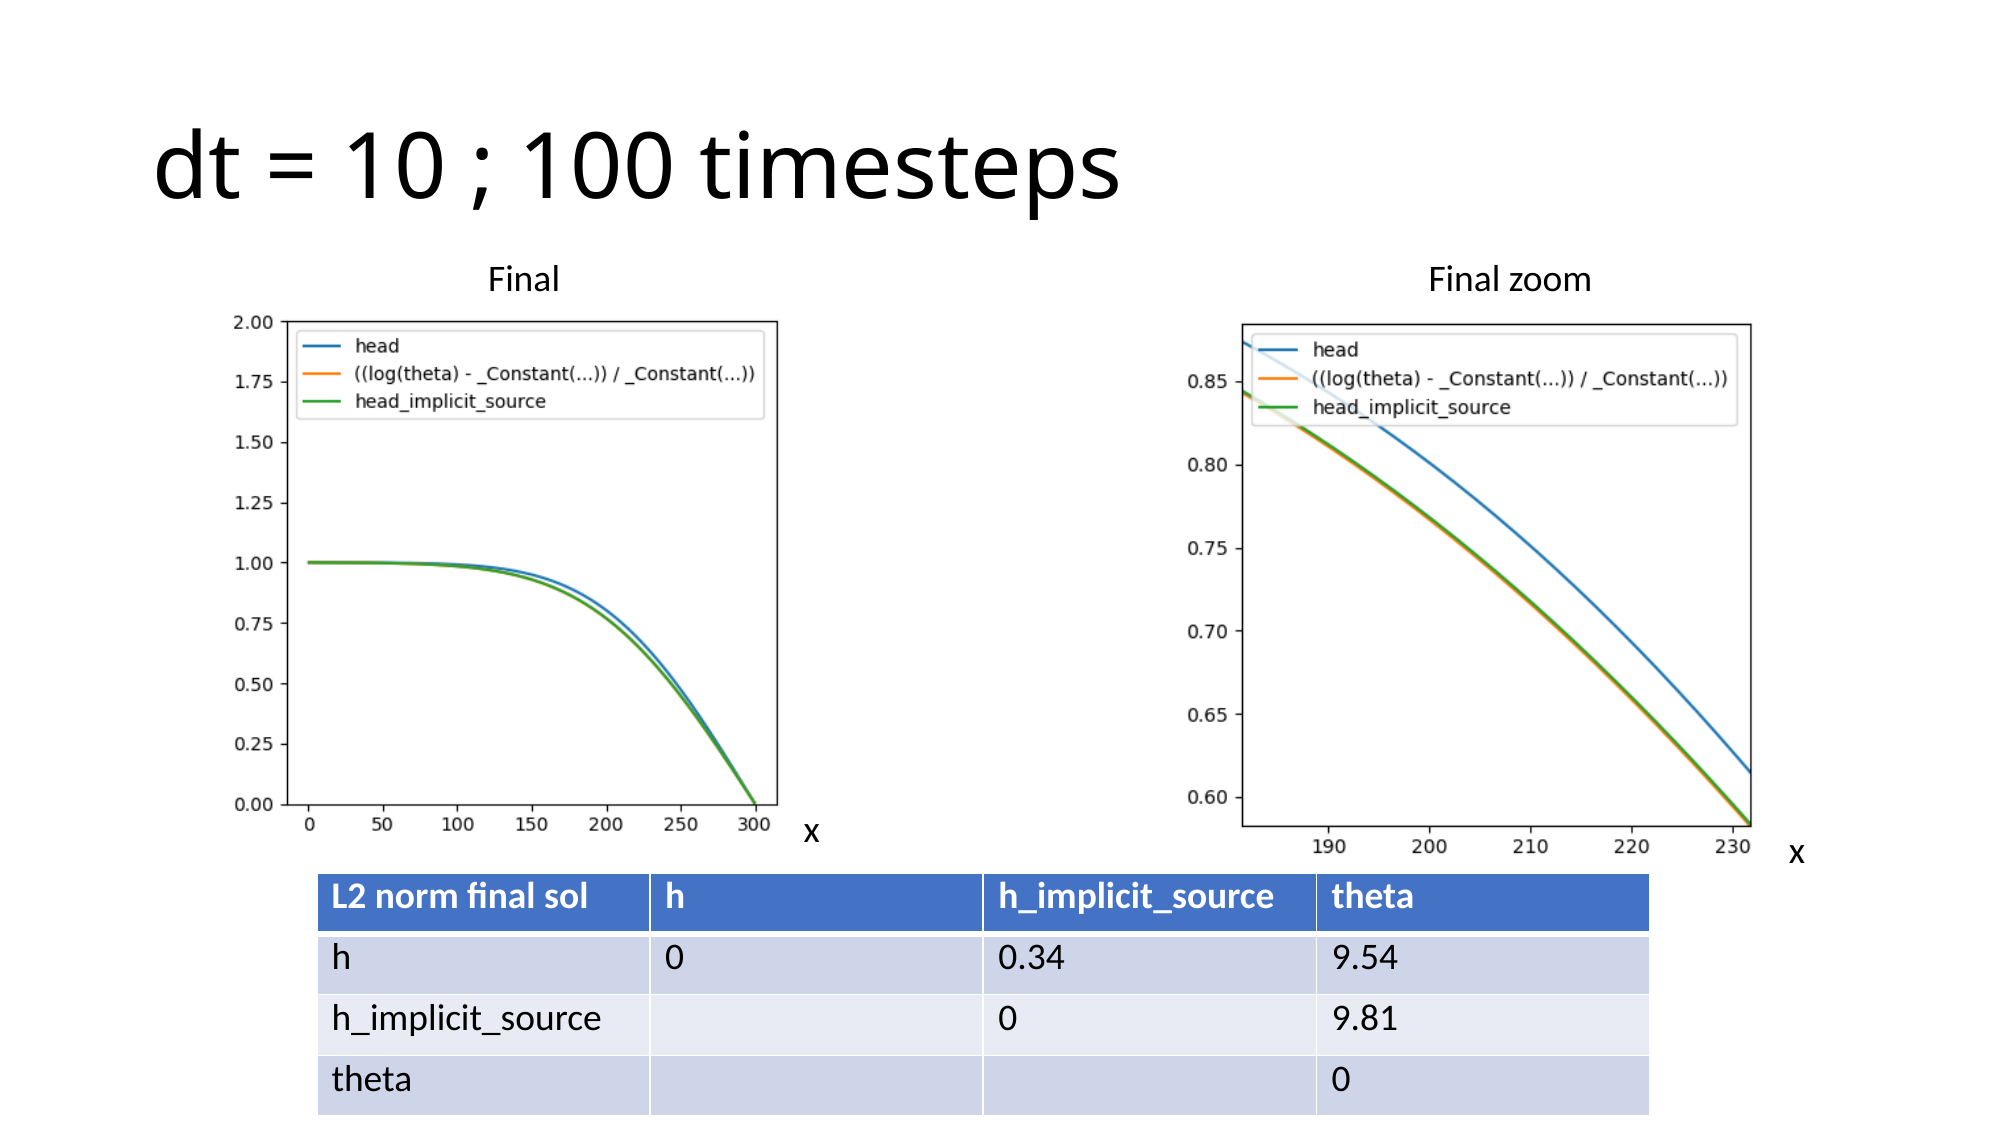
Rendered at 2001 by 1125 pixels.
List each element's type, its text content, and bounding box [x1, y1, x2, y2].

title dt = 10 ; 100 timesteps [137, 59, 1863, 278]
table_cell theta [318, 1056, 649, 1115]
table_cell h_implicit_source [318, 995, 649, 1055]
table_header theta [1317, 897, 1649, 931]
table_cell [651, 995, 982, 1055]
table_cell 0 [984, 995, 1316, 1055]
table_cell 0 [1317, 1056, 1649, 1115]
table_cell 0.34 [984, 937, 1316, 994]
picture [208, 246, 840, 873]
table_header h_implicit_source [984, 874, 1316, 931]
table_cell [984, 1056, 1316, 1115]
table_cell 0 [651, 937, 982, 994]
table_header L2 norm final sol [318, 874, 649, 931]
picture [1160, 246, 1816, 897]
table_cell [651, 1056, 982, 1115]
table_cell 9.81 [1317, 995, 1649, 1055]
table_cell 9.54 [1317, 937, 1649, 994]
table_cell h [318, 937, 649, 994]
table_header h [651, 874, 982, 931]
